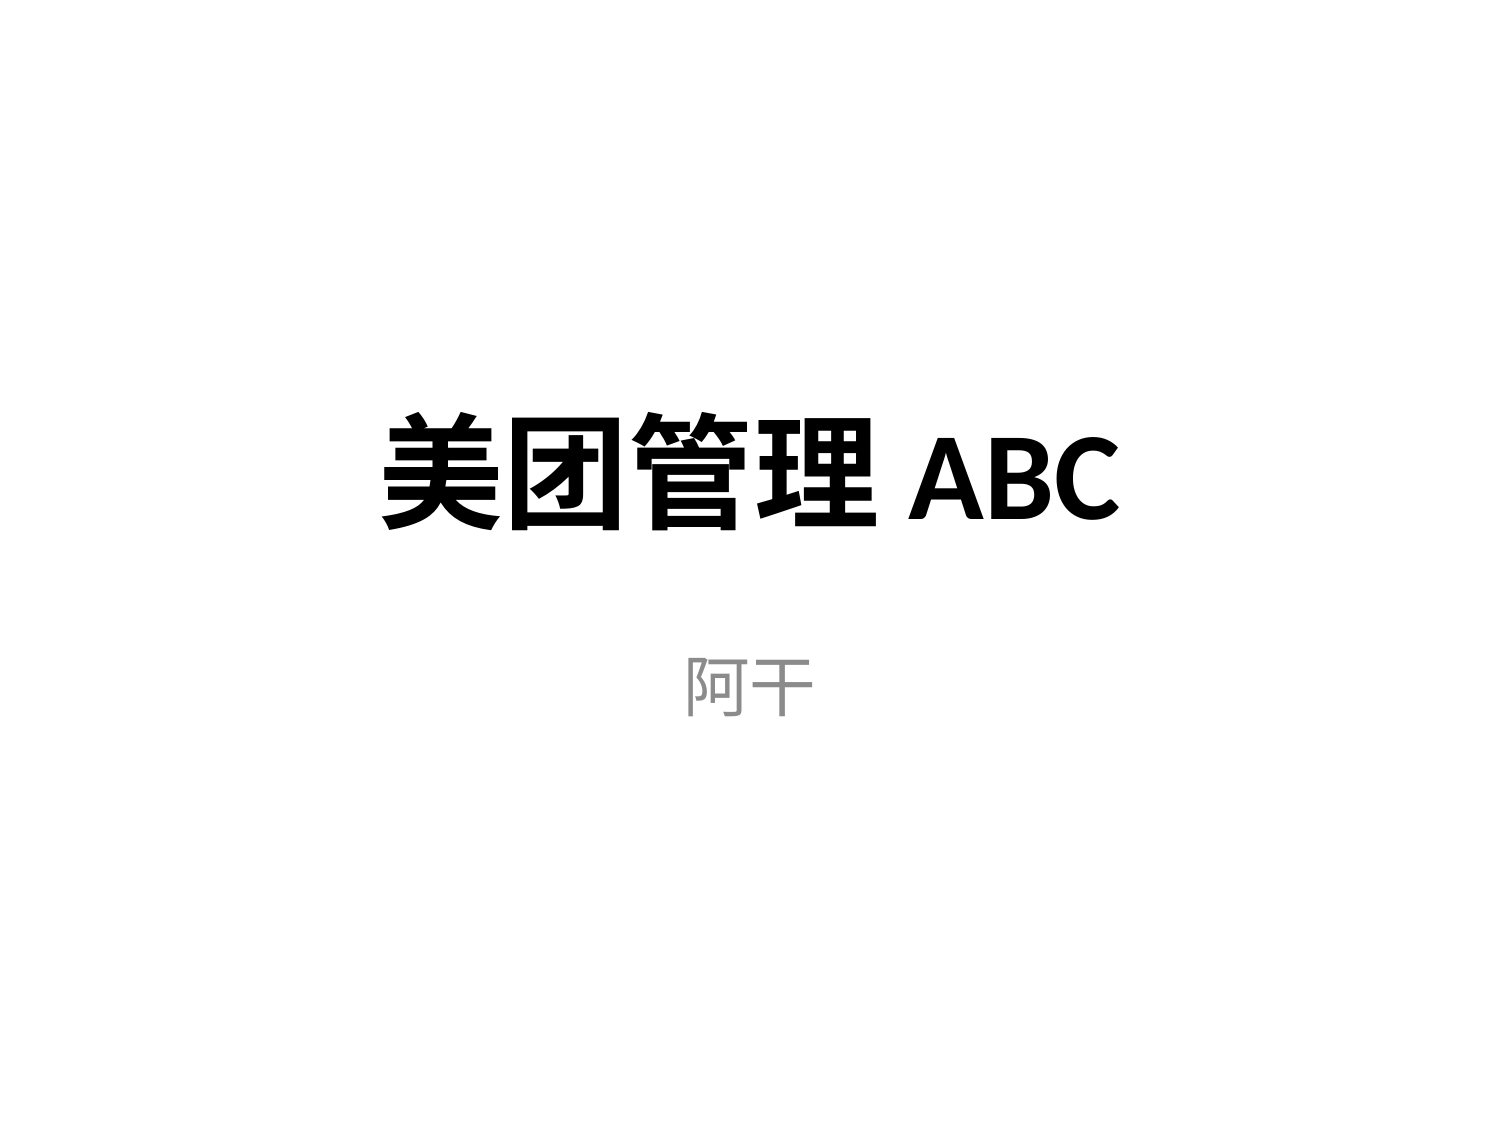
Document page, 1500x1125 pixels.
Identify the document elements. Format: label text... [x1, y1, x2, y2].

title 美团管理ABC [112, 349, 1388, 591]
subtitle 阿干 [225, 637, 1275, 925]
